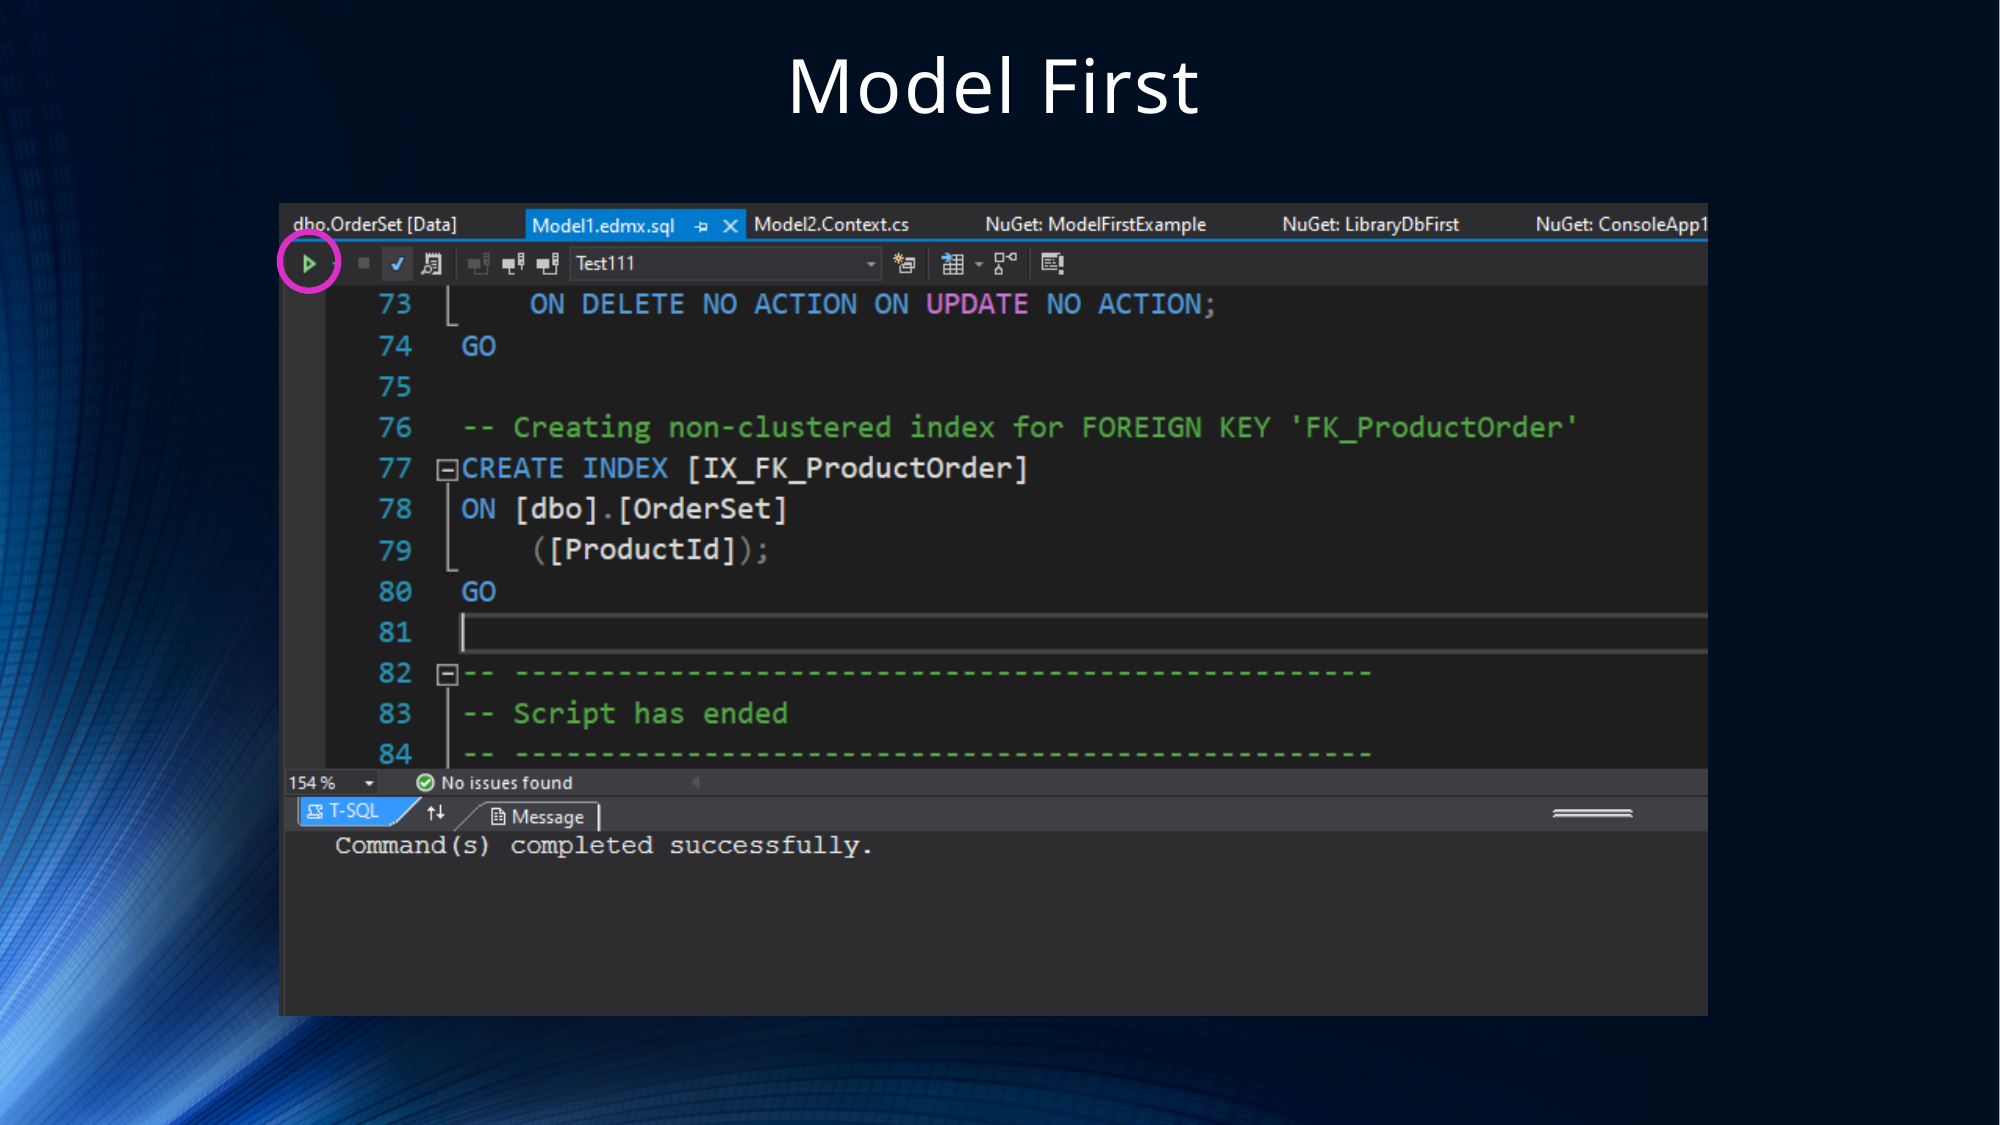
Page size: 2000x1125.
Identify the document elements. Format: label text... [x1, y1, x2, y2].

title Model First [31, 30, 1957, 138]
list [279, 203, 1708, 1016]
picture [0, 0, 2000, 1125]
